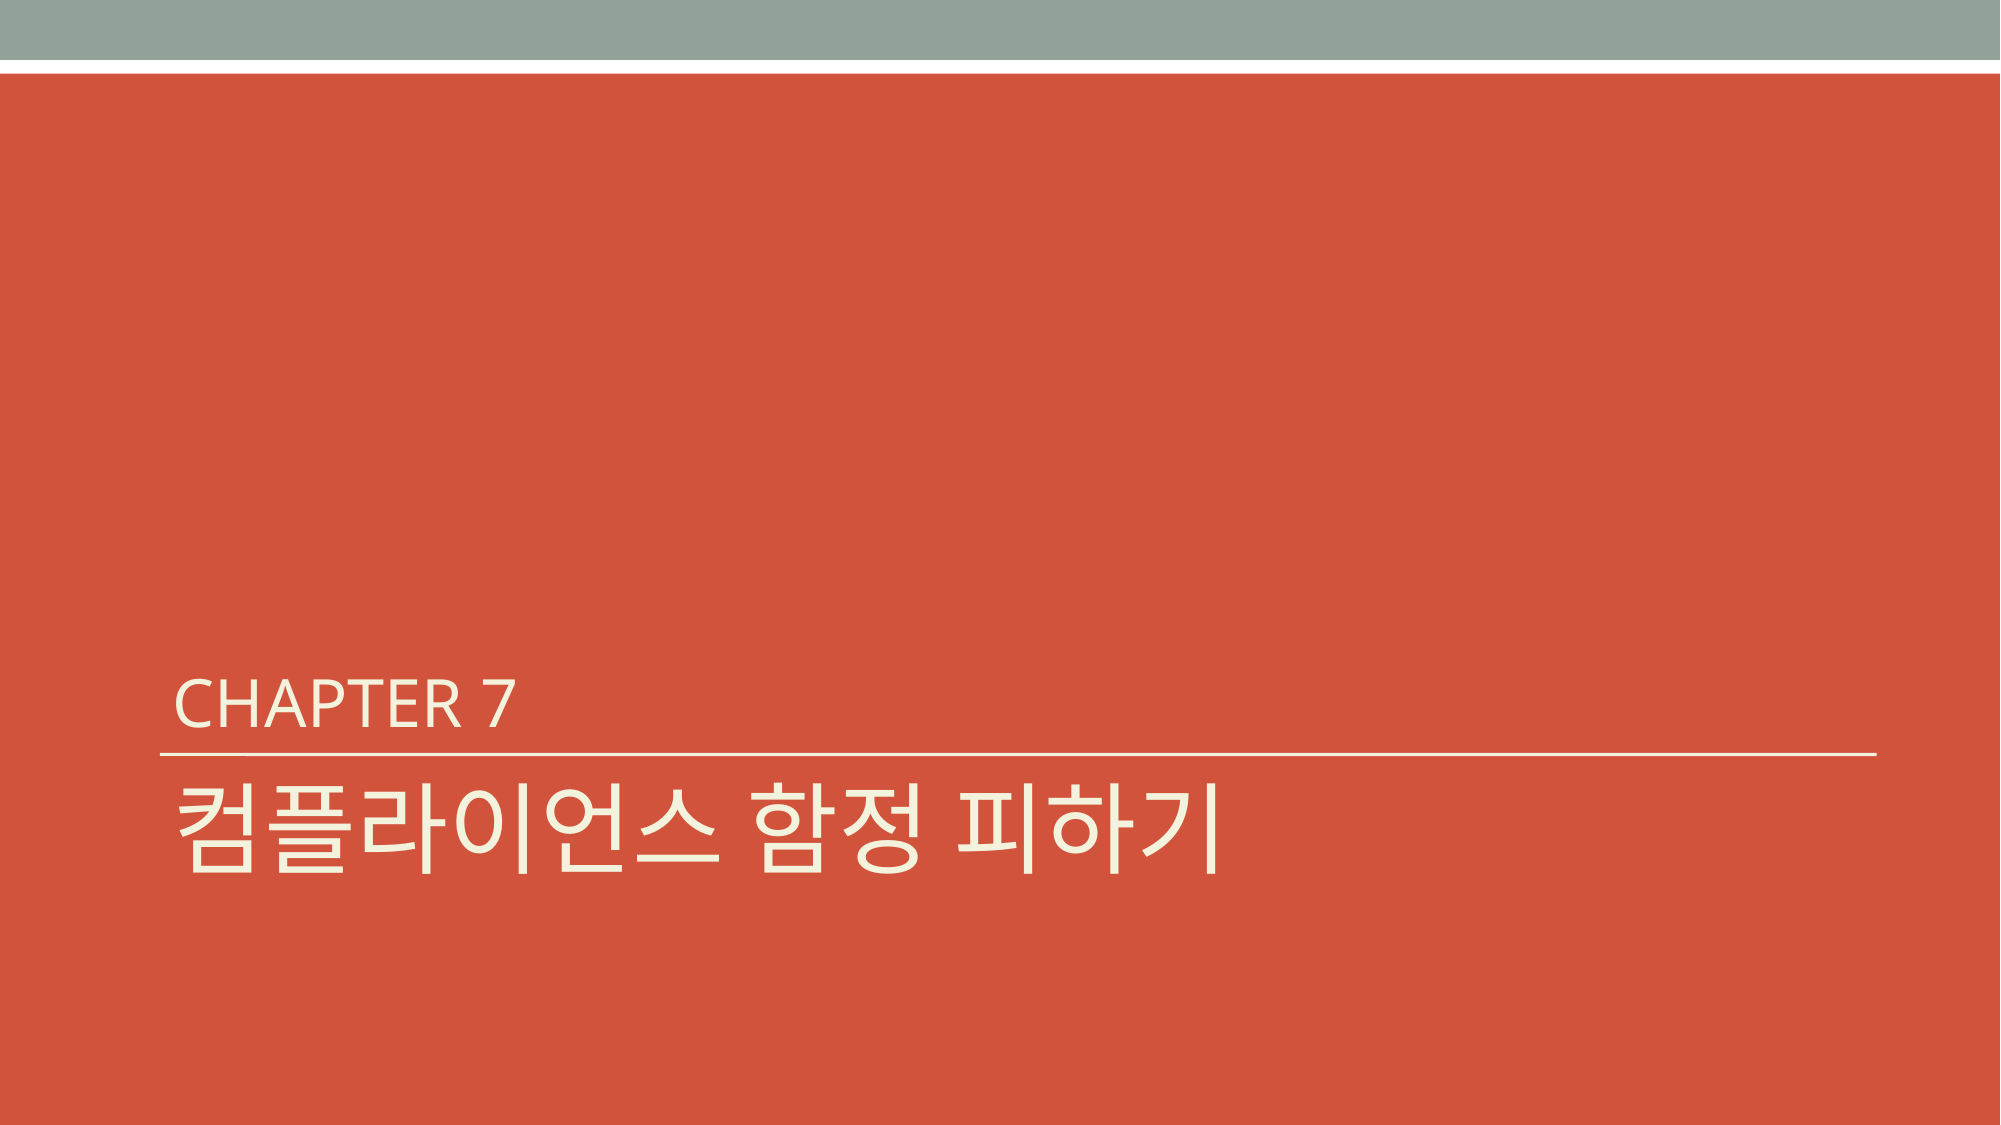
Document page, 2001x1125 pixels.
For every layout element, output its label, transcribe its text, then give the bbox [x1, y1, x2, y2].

text_box CHAPTER 7 [157, 387, 1858, 749]
text_box 컴플라이언스 함정 피하기 [157, 758, 1858, 1005]
